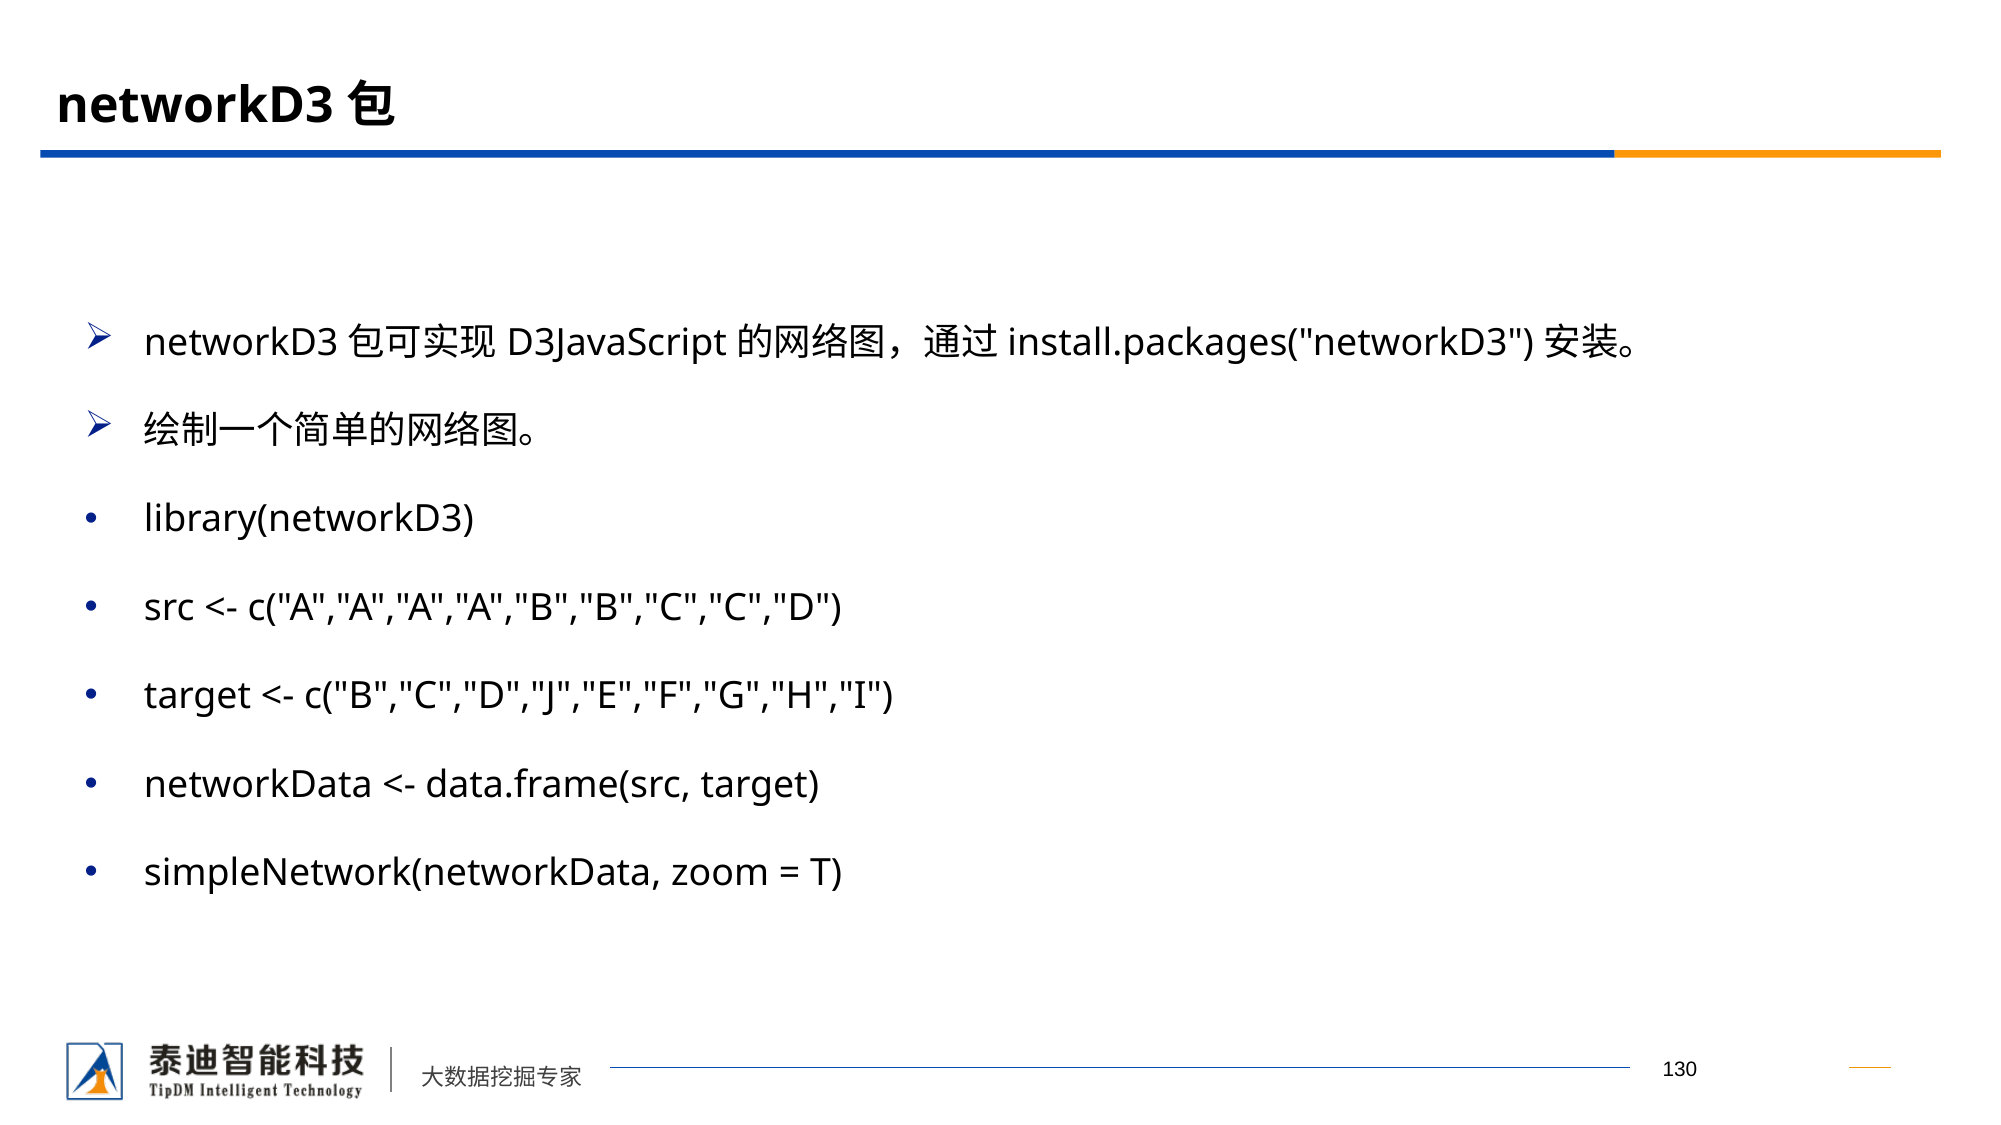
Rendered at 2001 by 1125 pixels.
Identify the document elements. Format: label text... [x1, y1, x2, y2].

picture [62, 1028, 368, 1107]
list networkD3包可实现D3JavaScript的网络图，通过install.packages("networkD3")安装。 绘制一个简单的网络图。 library(networkD3) src <- c("A","A","A","A","B","B","C","C","D") target <- c("B","C","D","J","E","F","G","H","I") networkData <- data.frame(src, target) simpleNetwork(networkData, zoom = T) [69, 287, 1892, 1005]
title networkD3包 [41, 58, 1842, 146]
